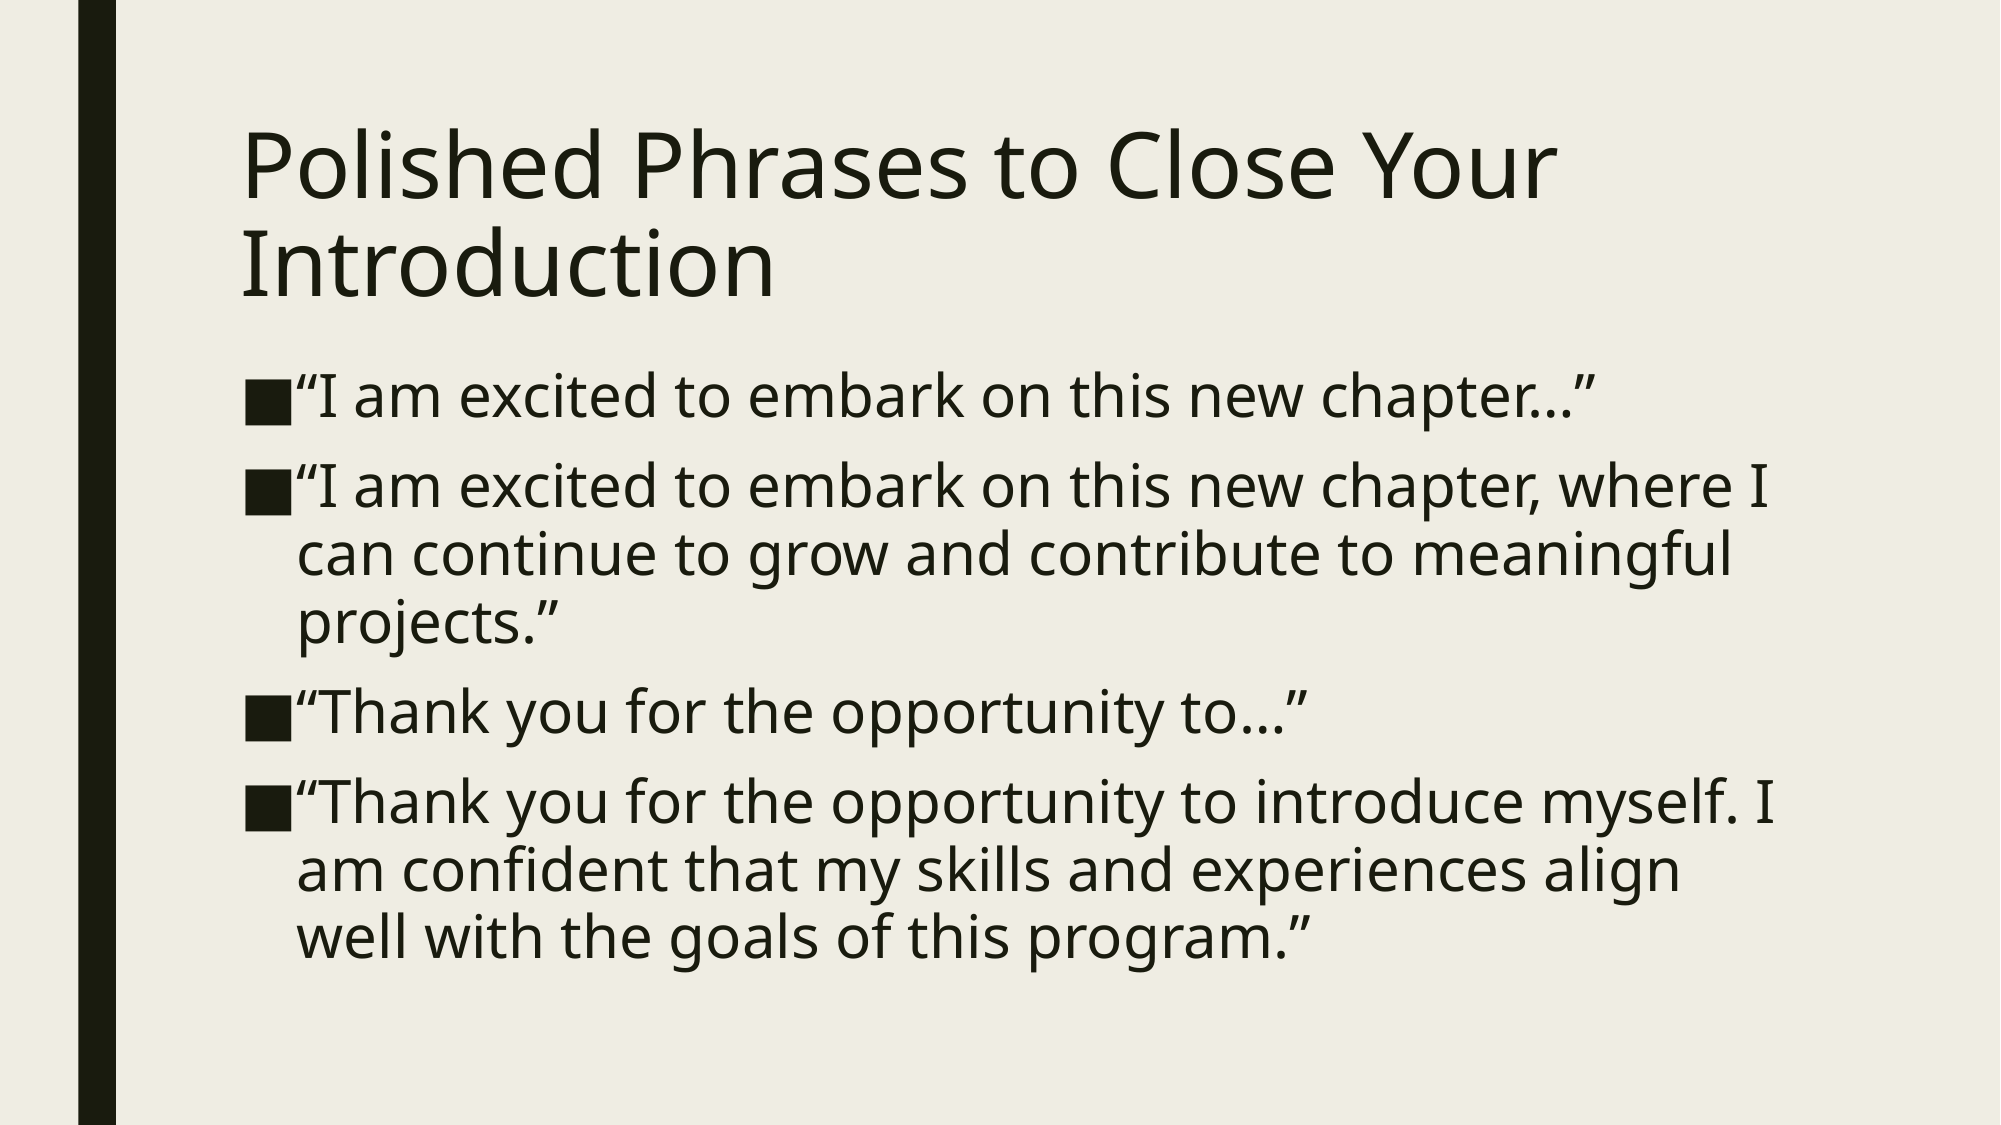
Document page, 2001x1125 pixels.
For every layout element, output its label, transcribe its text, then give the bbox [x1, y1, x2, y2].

title Polished Phrases to Close Your Introduction [225, 112, 1800, 356]
list “I am excited to embark on this new chapter…” “I am excited to embark on this new chapter, where I can continue to grow and contribute to meaningful projects.” “Thank you for the opportunity to…” “Thank you for the opportunity to introduce myself. I am confident that my skills and experiences align well with the goals of this program.” [225, 356, 1800, 1033]
